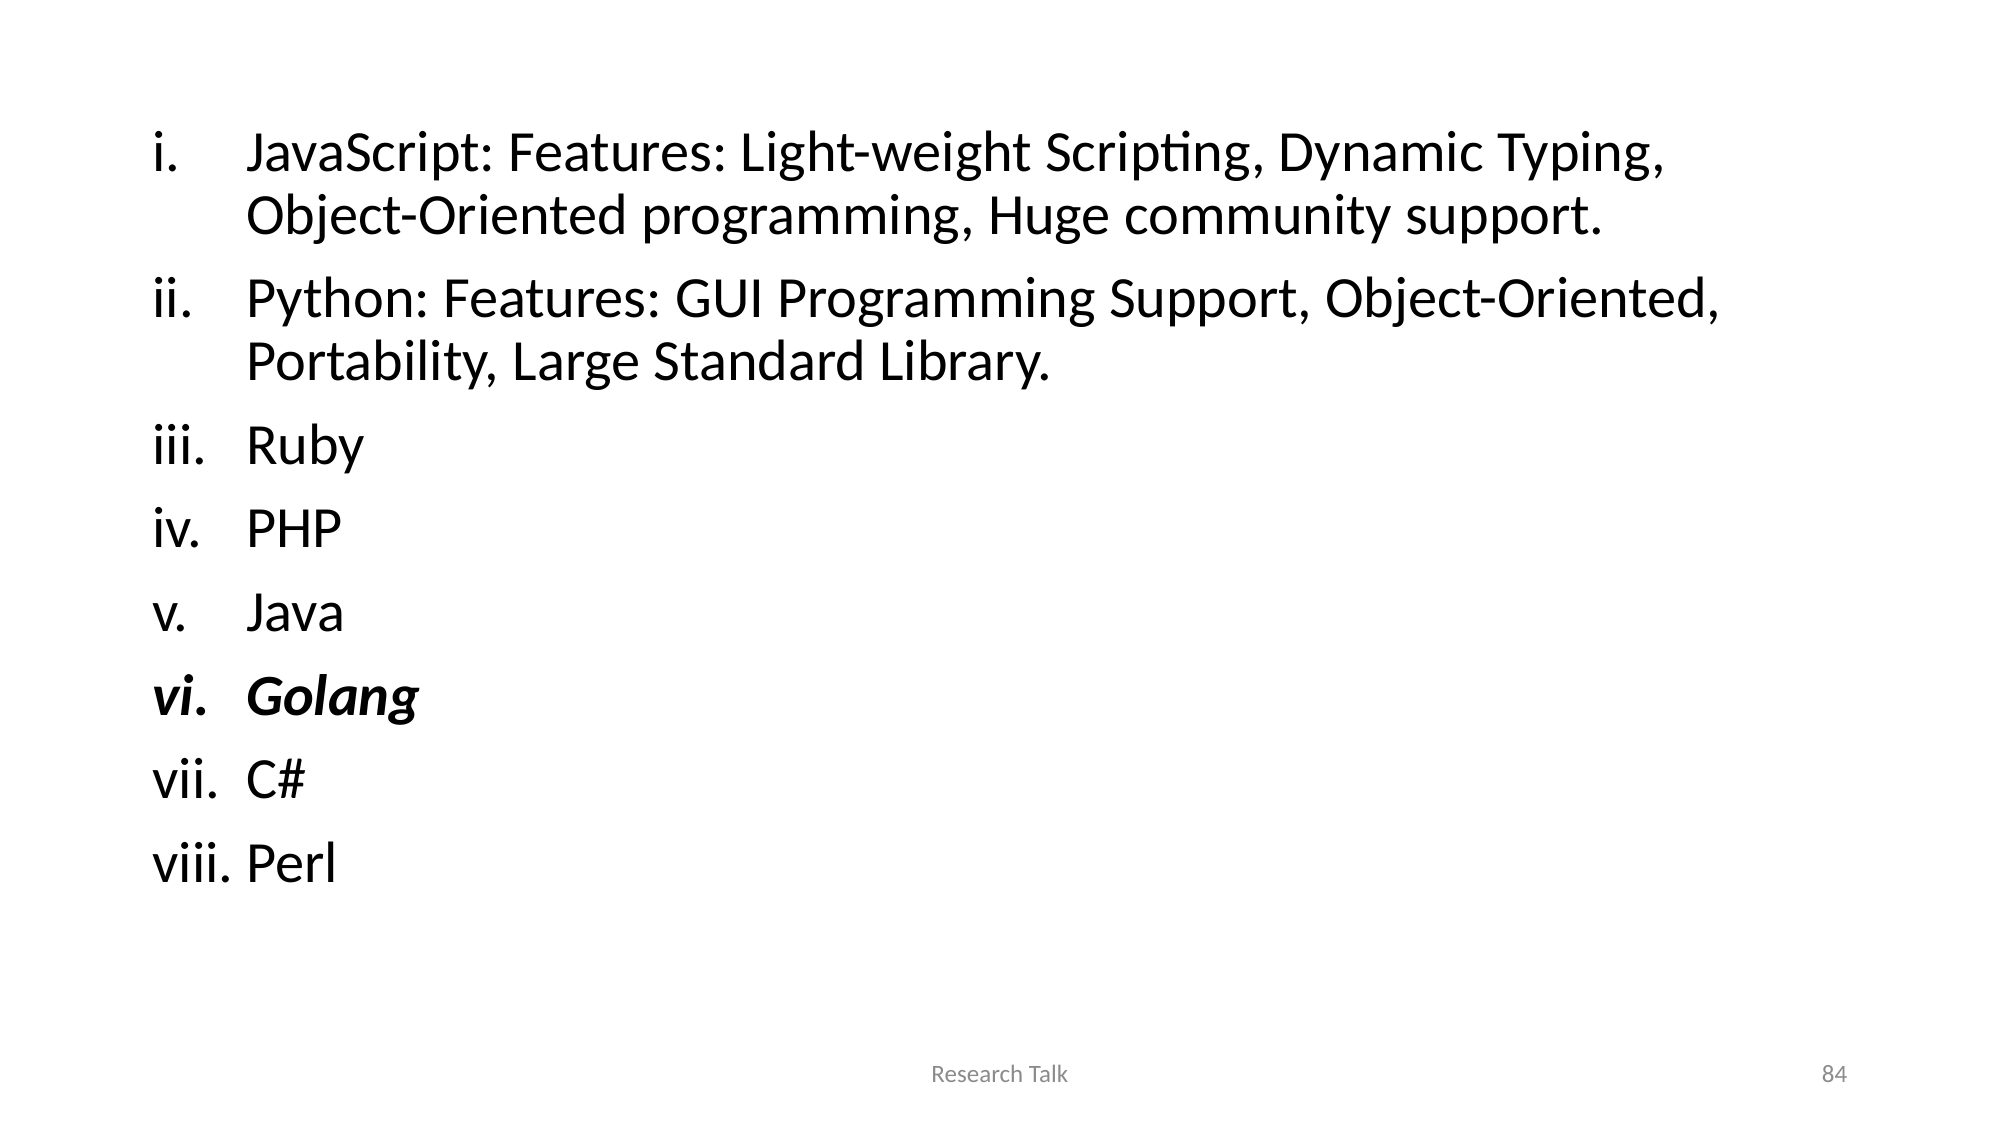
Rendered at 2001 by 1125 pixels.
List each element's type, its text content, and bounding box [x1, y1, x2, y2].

list JavaScript: Features: Light-weight Scripting, Dynamic Typing, Object-Oriented programming, Huge community support. Python: Features: GUI Programming Support, Object-Oriented, Portability, Large Standard Library. Ruby PHP Java Golang C# Perl [137, 113, 1863, 1014]
slide_number 84 [1412, 1042, 1863, 1103]
footer Research Talk [662, 1042, 1338, 1103]
